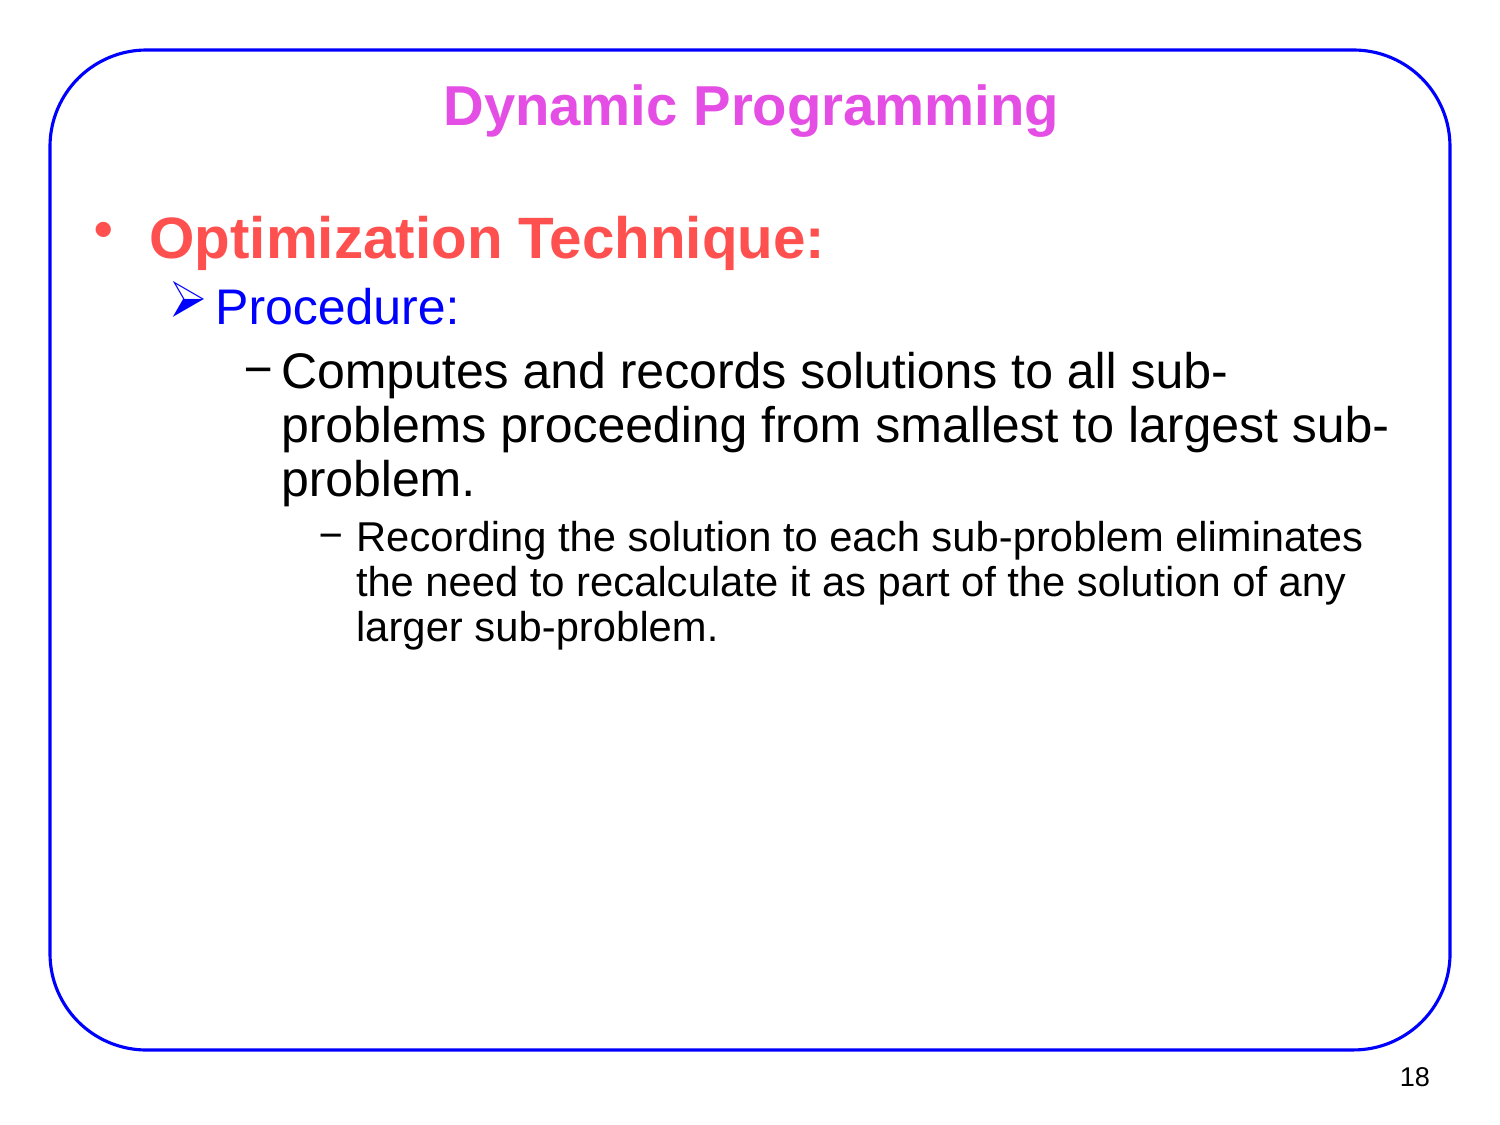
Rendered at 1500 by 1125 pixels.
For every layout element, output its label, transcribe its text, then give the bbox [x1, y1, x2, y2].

title Dynamic Programming [113, 66, 1389, 140]
list Optimization Technique: Procedure: Computes and records solutions to all sub-problems proceeding from smallest to largest sub-problem. Recording the solution to each sub-problem eliminates the need to recalculate it as part of the solution of any larger sub-problem. [76, 200, 1412, 963]
slide_number 18 [1351, 1047, 1444, 1104]
